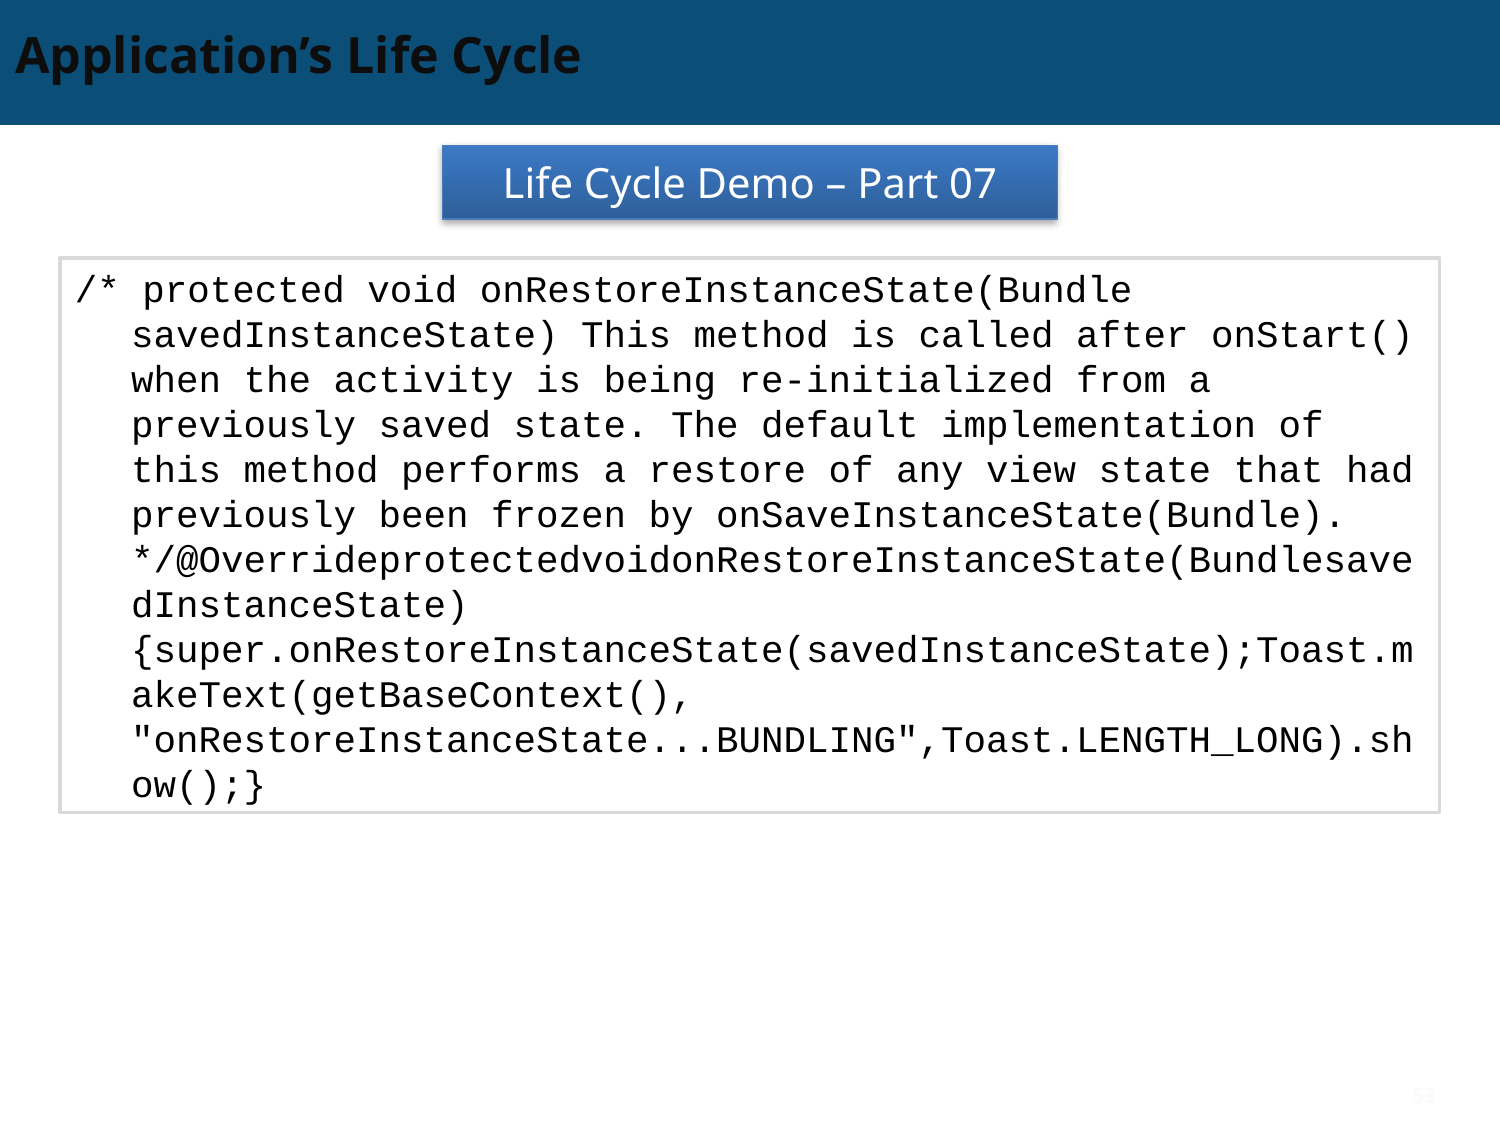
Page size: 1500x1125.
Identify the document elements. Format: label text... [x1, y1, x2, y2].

title Application’s Life Cycle [0, 21, 1351, 86]
text_box Life Cycle Demo – Part 07 [442, 145, 1058, 220]
text_box /* protected void onRestoreInstanceState(Bundle savedInstanceState) This method is called after onStart() when the activity is being re-initialized from a previously saved state. The default implementation of this method performs a restore of any view state that had previously been frozen by onSaveInstanceState(Bundle). */@OverrideprotectedvoidonRestoreInstanceState(BundlesavedInstanceState) {super.onRestoreInstanceState(savedInstanceState);Toast.makeText(getBaseContext(), "onRestoreInstanceState...BUNDLING",Toast.LENGTH_LONG).show();} [59, 257, 1440, 813]
